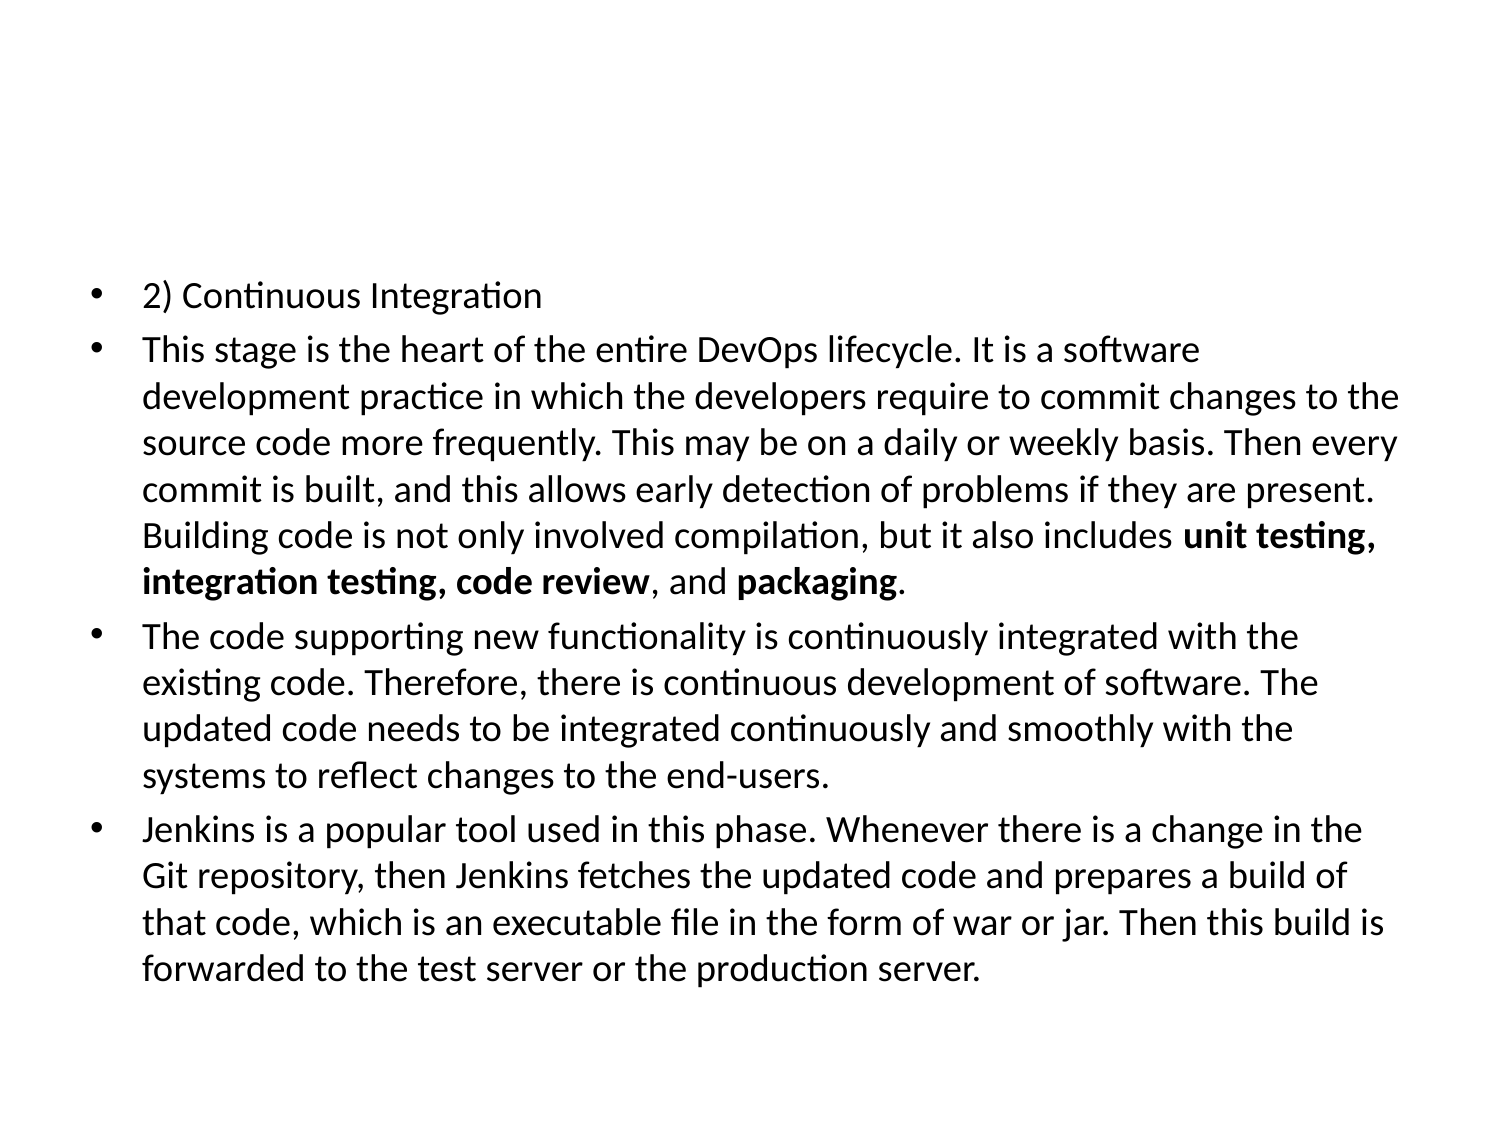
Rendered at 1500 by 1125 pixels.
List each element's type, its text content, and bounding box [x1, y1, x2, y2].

list 2) Continuous Integration This stage is the heart of the entire DevOps lifecycle. It is a software development practice in which the developers require to commit changes to the source code more frequently. This may be on a daily or weekly basis. Then every commit is built, and this allows early detection of problems if they are present. Building code is not only involved compilation, but it also includes unit testing, integration testing, code review, and packaging. The code supporting new functionality is continuously integrated with the existing code. Therefore, there is continuous development of software. The updated code needs to be integrated continuously and smoothly with the systems to reflect changes to the end-users. Jenkins is a popular tool used in this phase. Whenever there is a change in the Git repository, then Jenkins fetches the updated code and prepares a build of that code, which is an executable file in the form of war or jar. Then this build is forwarded to the test server or the production server. [75, 262, 1425, 1005]
